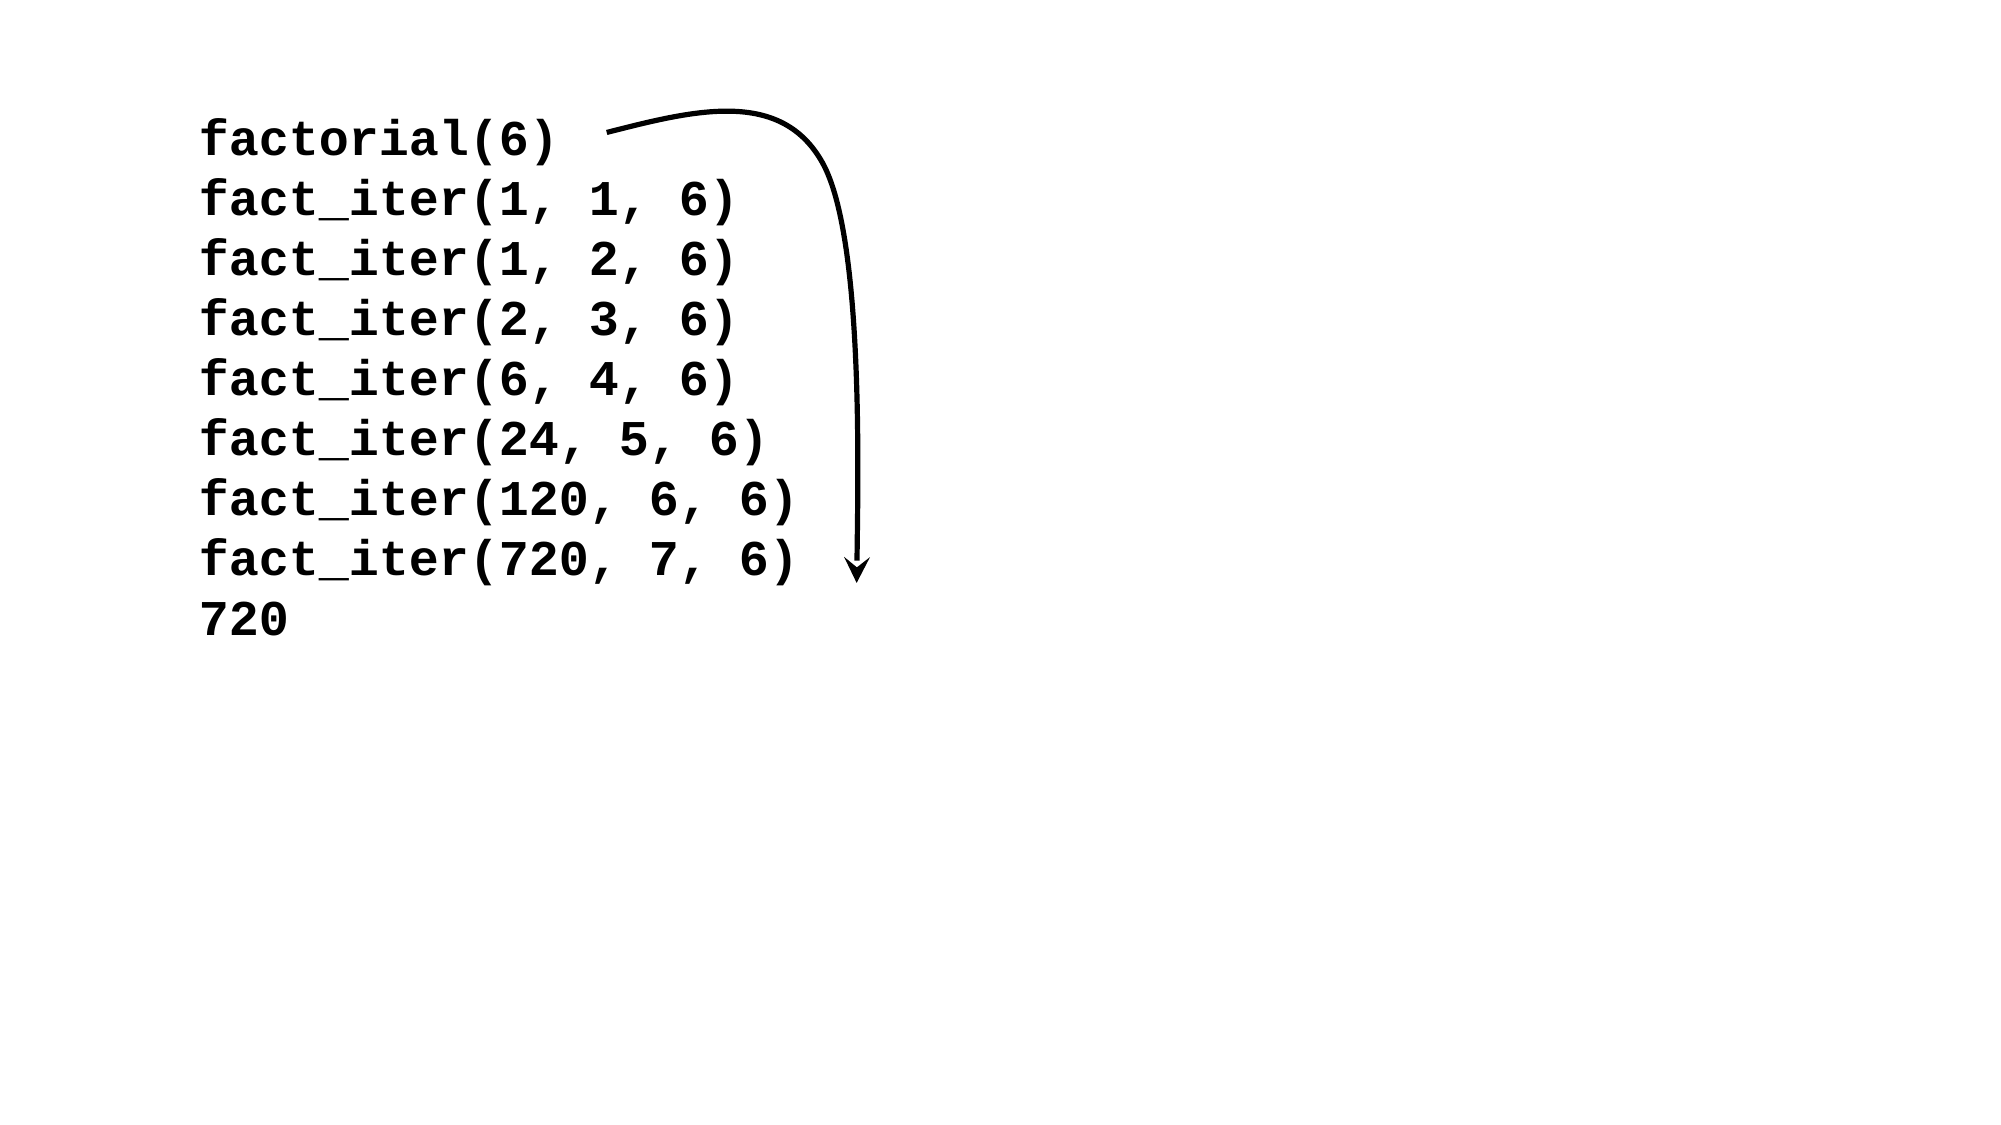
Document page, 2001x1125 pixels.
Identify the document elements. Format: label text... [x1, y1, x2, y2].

text_box factorial(6) fact_iter(1, 1, 6) fact_iter(1, 2, 6) fact_iter(2, 3, 6) fact_iter(6, 4, 6) fact_iter(24, 5, 6) fact_iter(120, 6, 6) fact_iter(720, 7, 6) 720 [184, 97, 1525, 1013]
text_box [606, 110, 868, 583]
